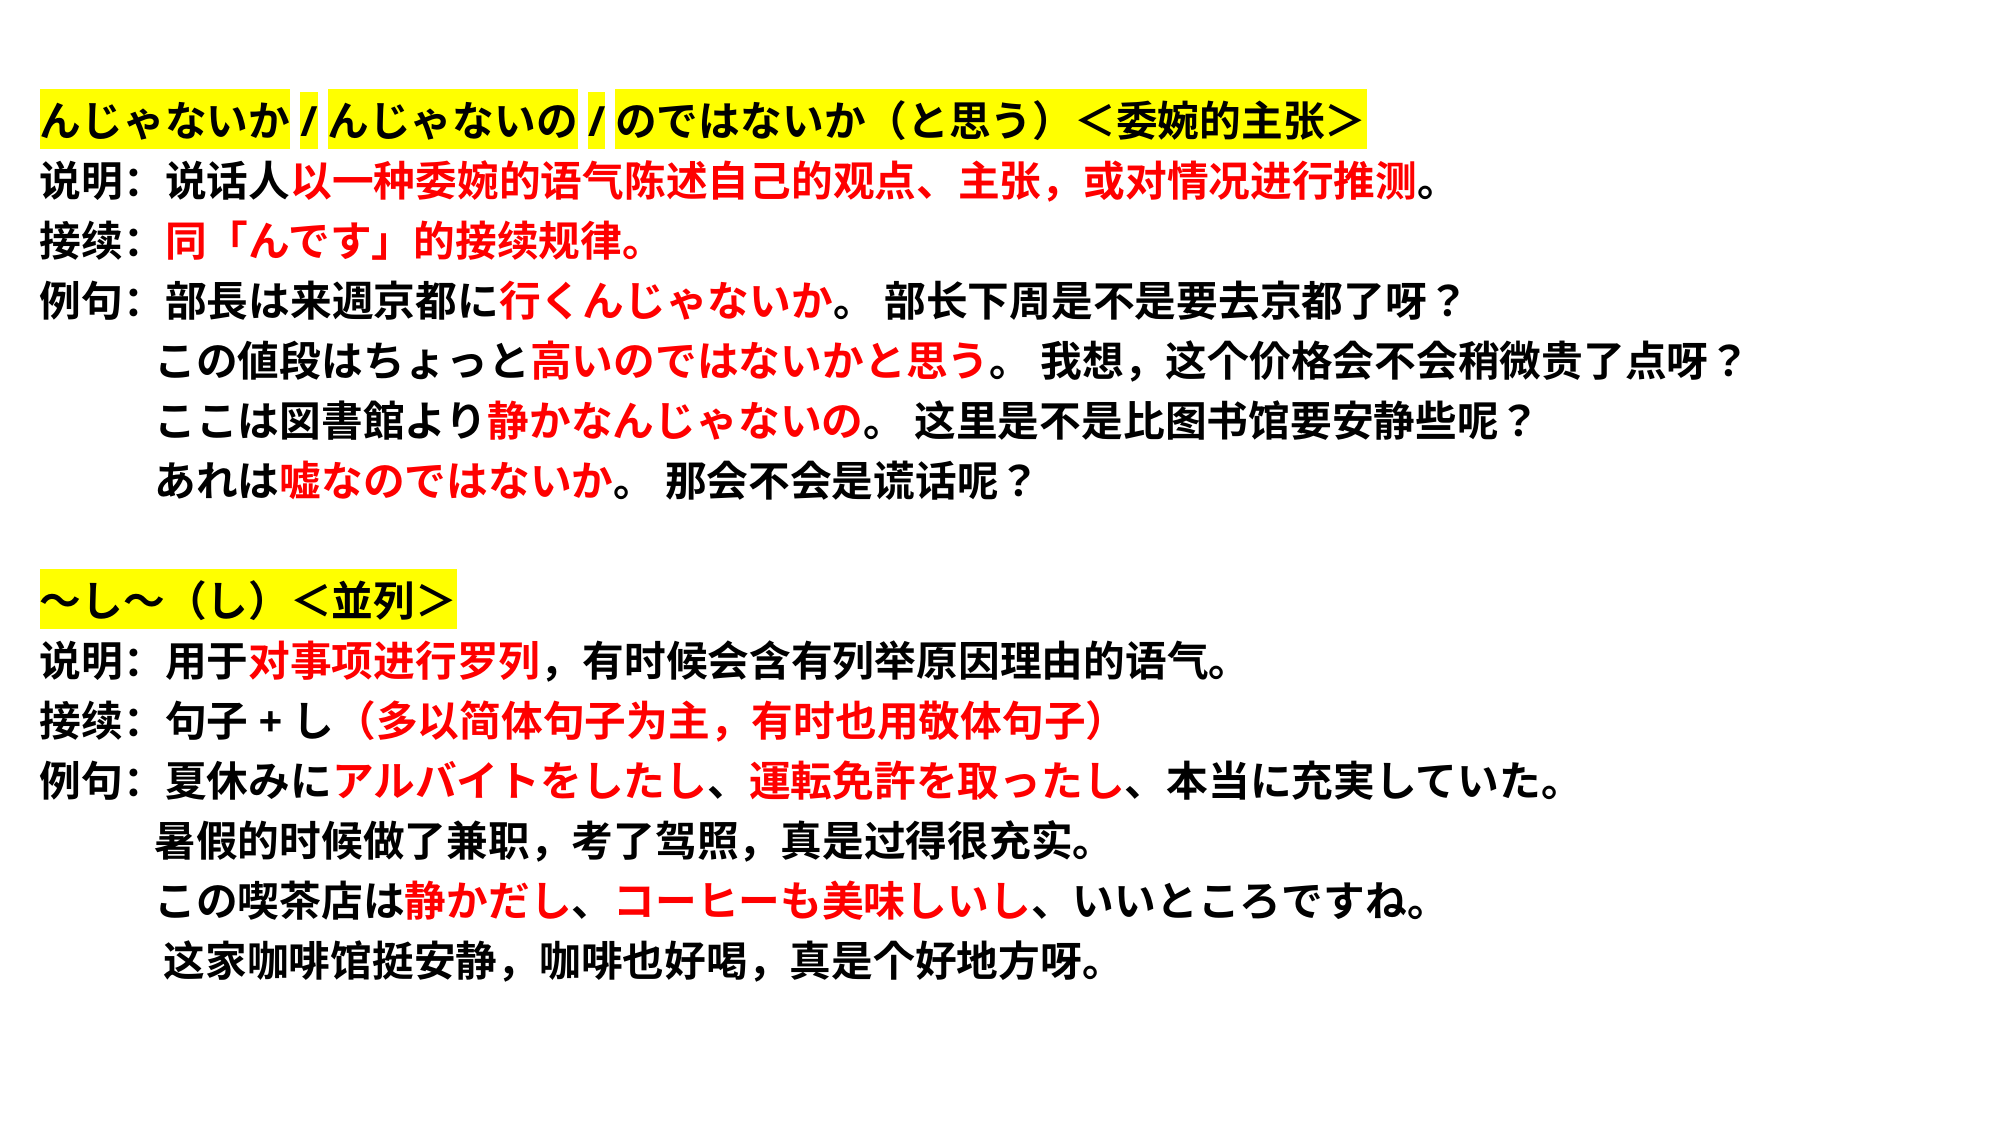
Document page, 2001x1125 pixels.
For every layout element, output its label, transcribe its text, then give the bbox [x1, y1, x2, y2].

text_box んじゃないか/んじゃないの/のではないか（と思う）＜委婉的主张＞ 说明：说话人以一种委婉的语气陈述自己的观点、主张，或对情况进行推测。 接续：同「んです」的接续规律。 例句：部長は来週京都に行くんじゃないか。 部长下周是不是要去京都了呀？ この値段はちょっと高いのではないかと思う。 我想，这个价格会不会稍微贵了点呀？ ここは図書館より静かなんじゃないの。 这里是不是比图书馆要安静些呢？ あれは嘘なのではないか。 那会不会是谎话呢？ ～し～（し）＜並列＞ 说明：用于对事项进行罗列，有时候会含有列举原因理由的语气。 接续：句子+し（多以简体句子为主，有时也用敬体句子） 例句：夏休みにアルバイトをしたし、運転免許を取ったし、本当に充実していた。 暑假的时候做了兼职，考了驾照，真是过得很充实。 この喫茶店は静かだし、コーヒーも美味しいし、いいところですね。 这家咖啡馆挺安静，咖啡也好喝，真是个好地方呀。 [25, 27, 1947, 1125]
